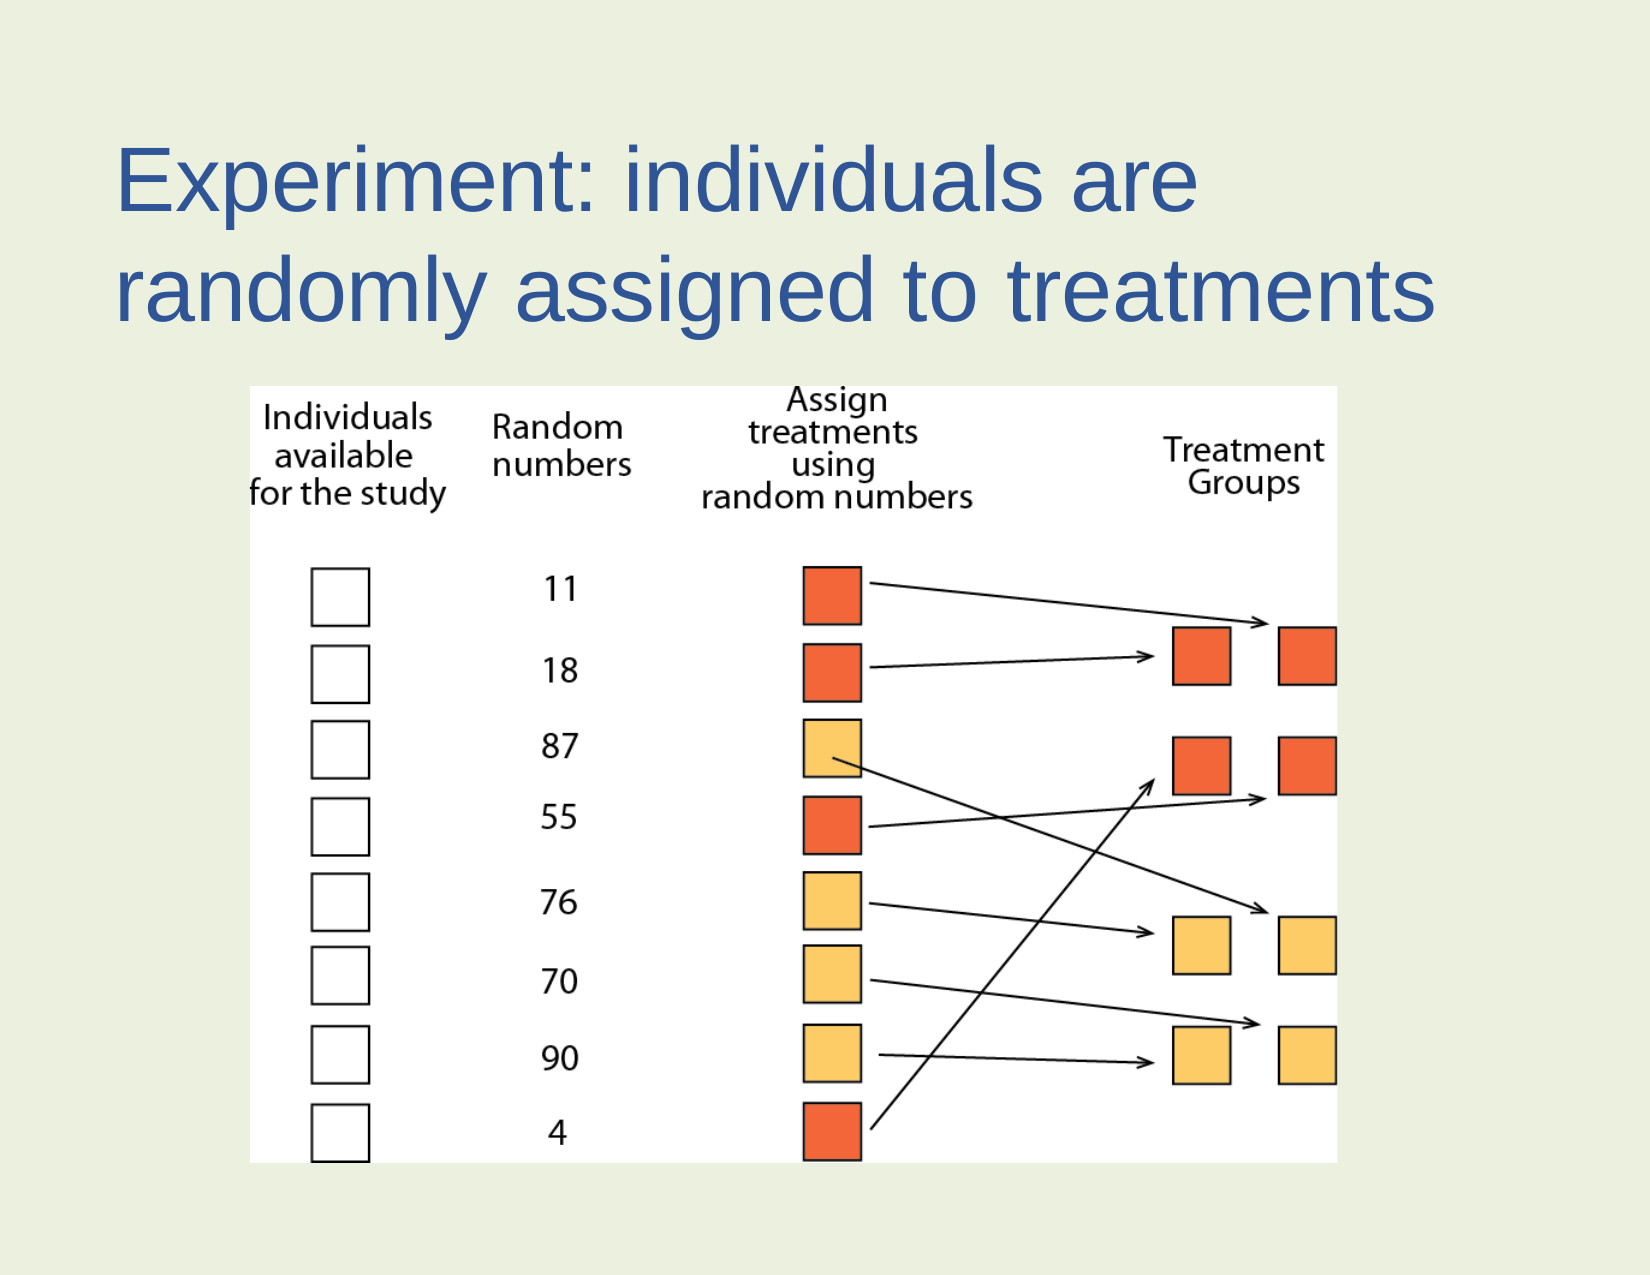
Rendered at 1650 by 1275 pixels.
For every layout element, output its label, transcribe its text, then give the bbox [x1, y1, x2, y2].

text_box [249, 386, 1338, 1163]
text_box Experiment: individuals are randomly assigned to treatments [112, 112, 1588, 340]
